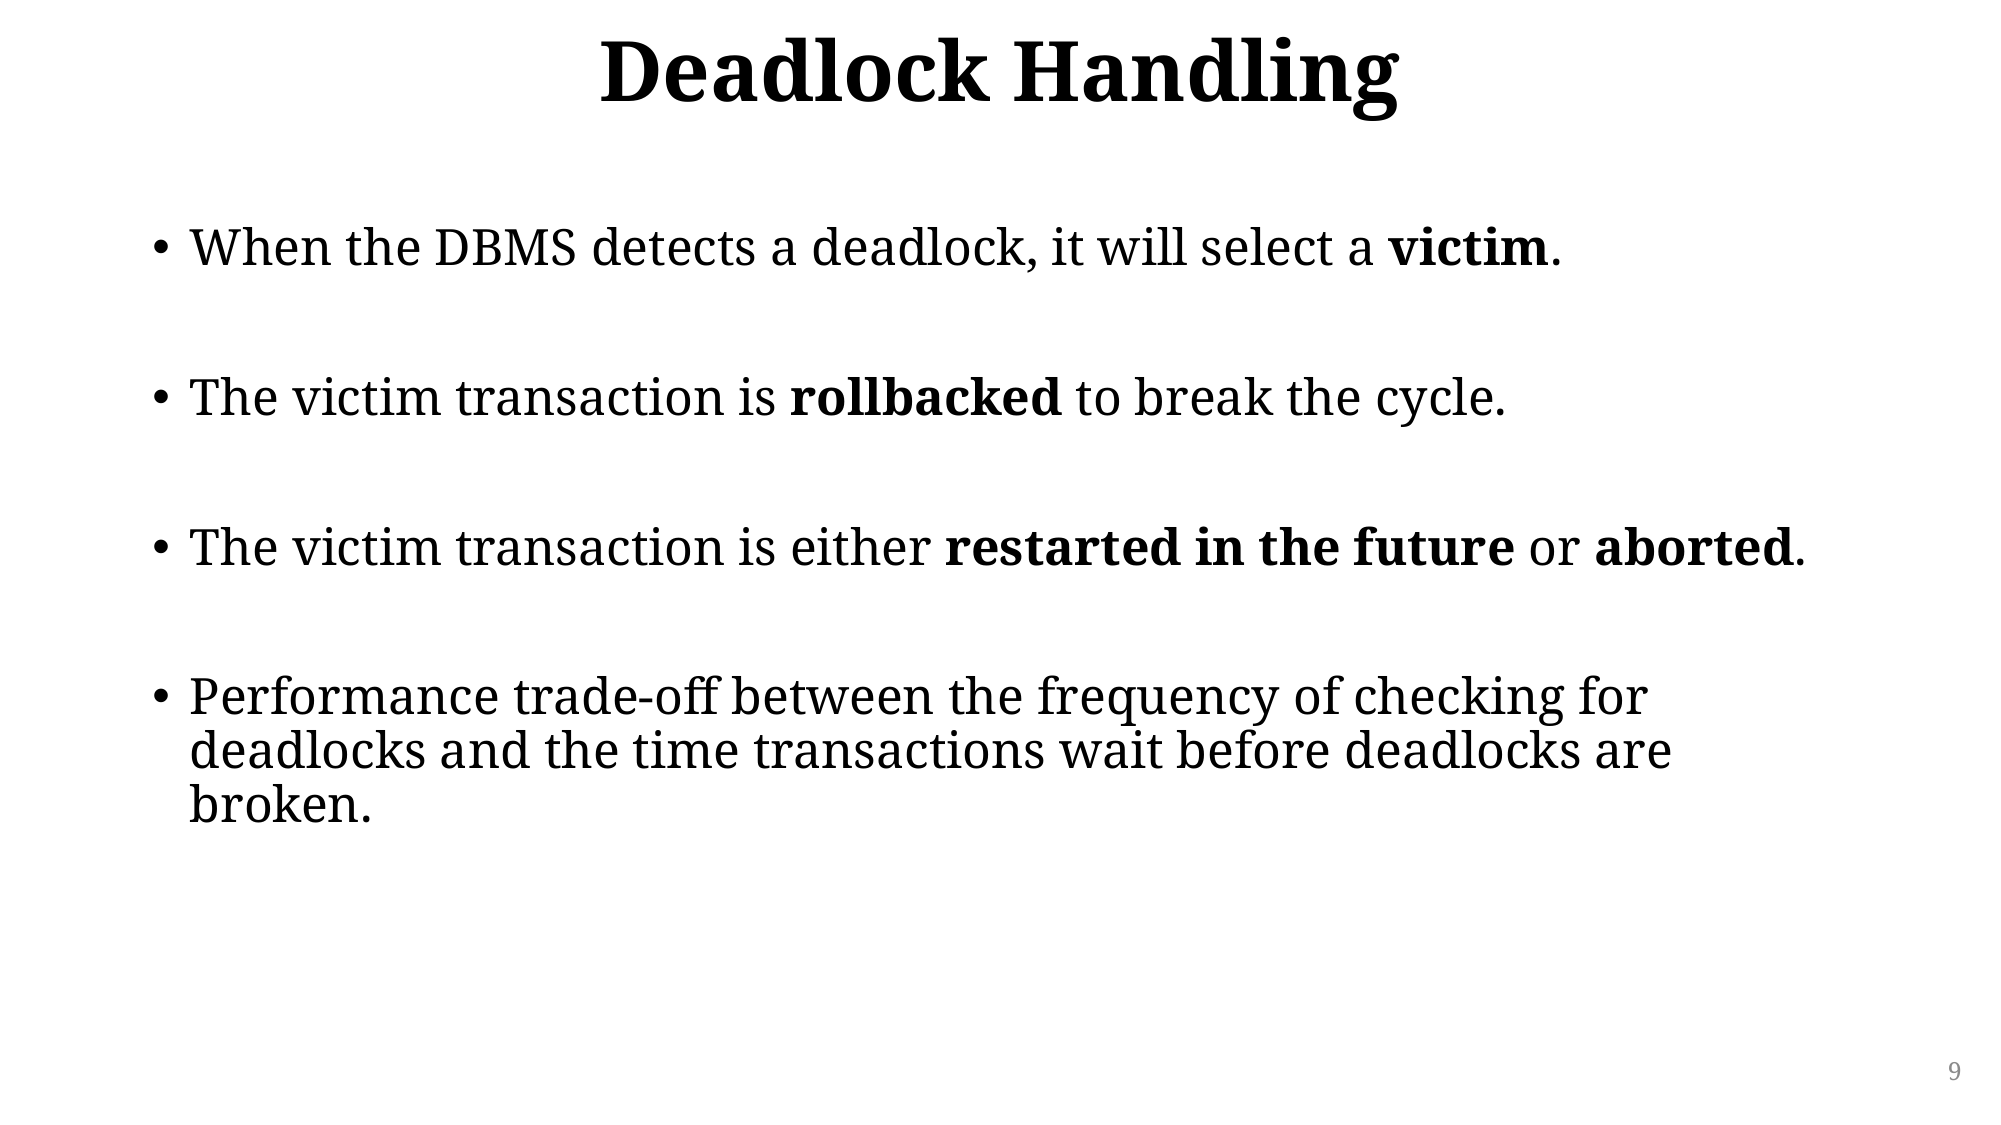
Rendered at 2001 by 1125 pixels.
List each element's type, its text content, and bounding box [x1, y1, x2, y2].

slide_number 9 [1526, 1042, 1977, 1103]
title Deadlock Handling [137, 0, 1863, 149]
list When the DBMS detects a deadlock, it will select a victim. The victim transaction is rollbacked to break the cycle. The victim transaction is either restarted in the future or aborted. Performance trade-off between the frequency of checking for deadlocks and the time transactions wait before deadlocks are broken. [137, 215, 1876, 844]
